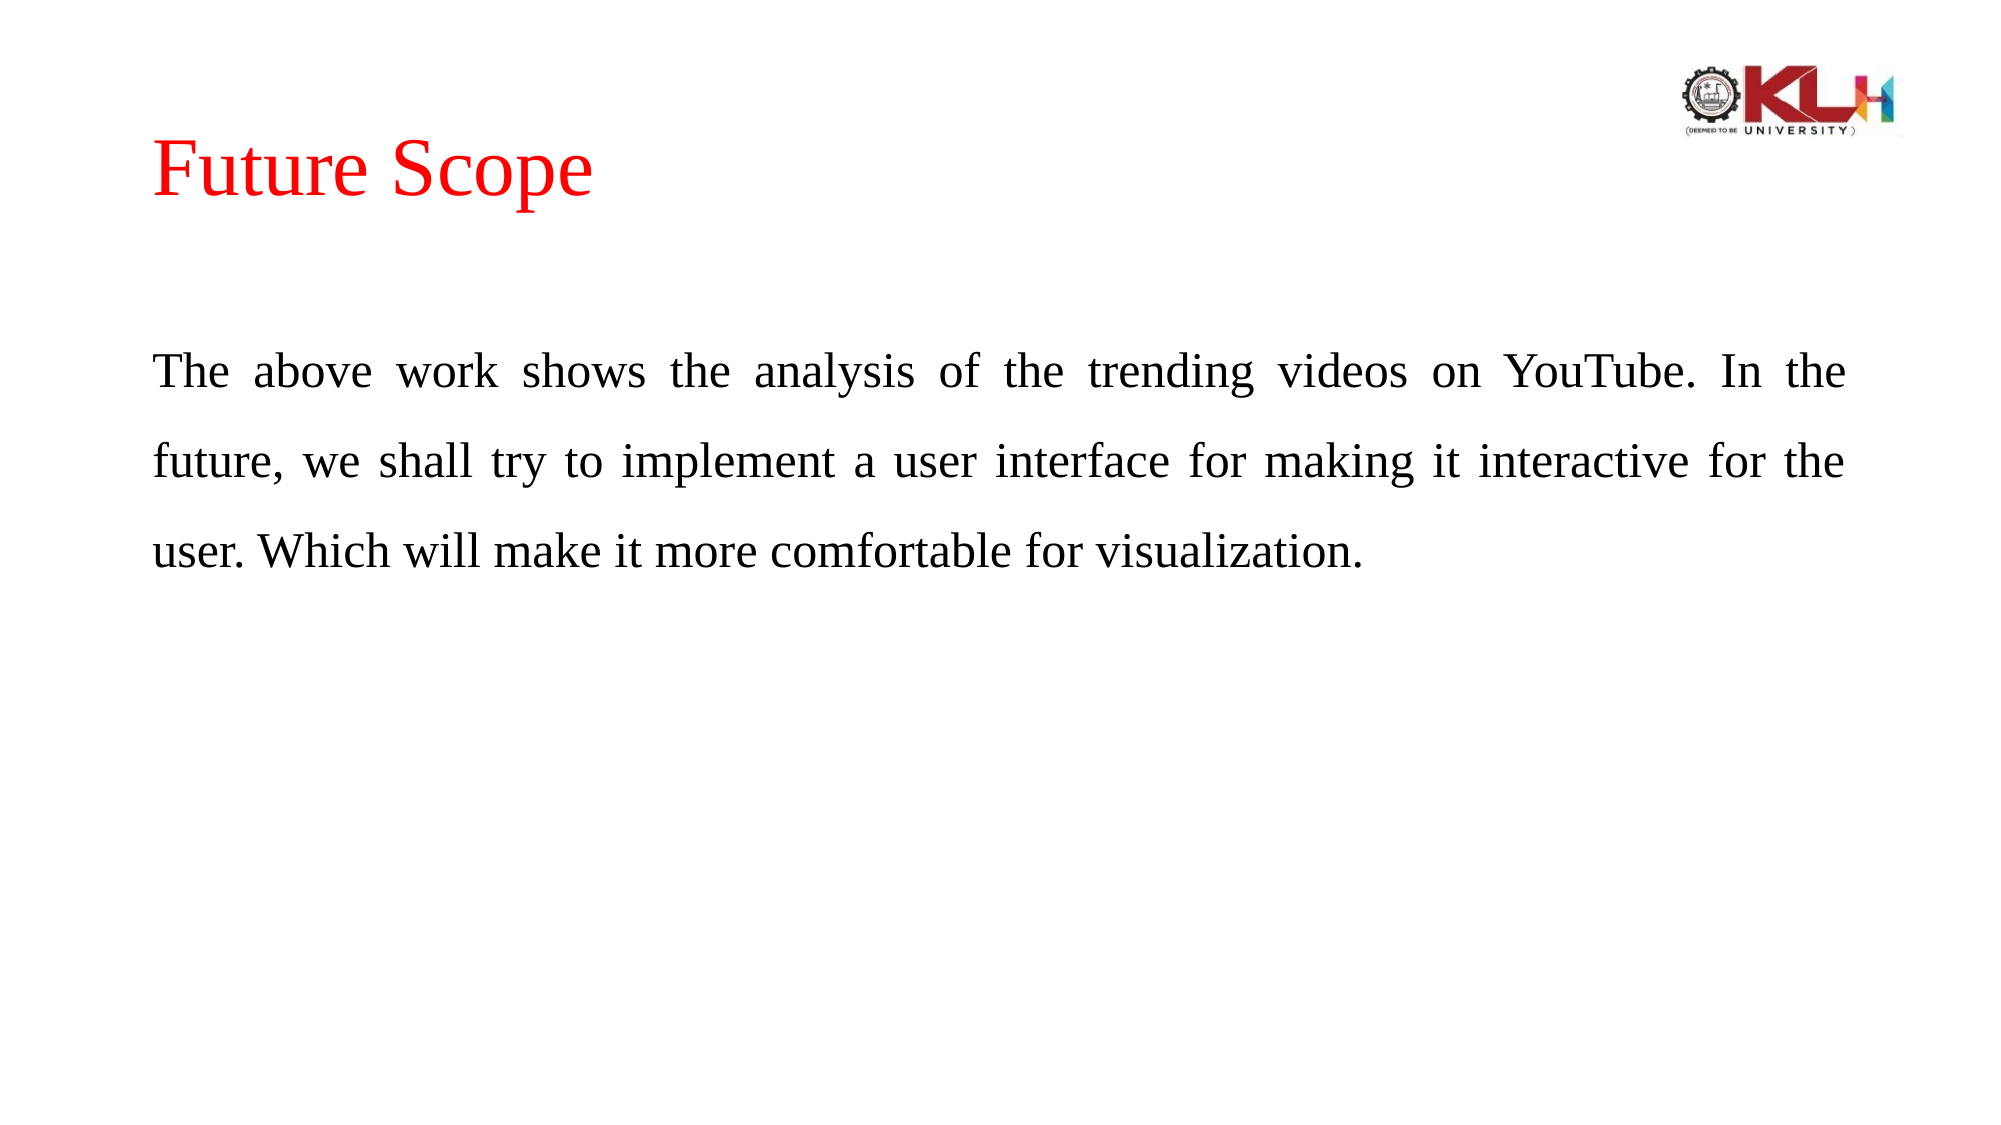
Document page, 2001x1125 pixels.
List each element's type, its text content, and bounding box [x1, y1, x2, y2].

title Future Scope [137, 59, 1863, 278]
list The above work shows the analysis of the trending videos on YouTube. In the future, we shall try to implement a user interface for making it interactive for the user. Which will make it more comfortable for visualization. [137, 299, 1863, 1014]
picture [1680, 65, 1906, 139]
